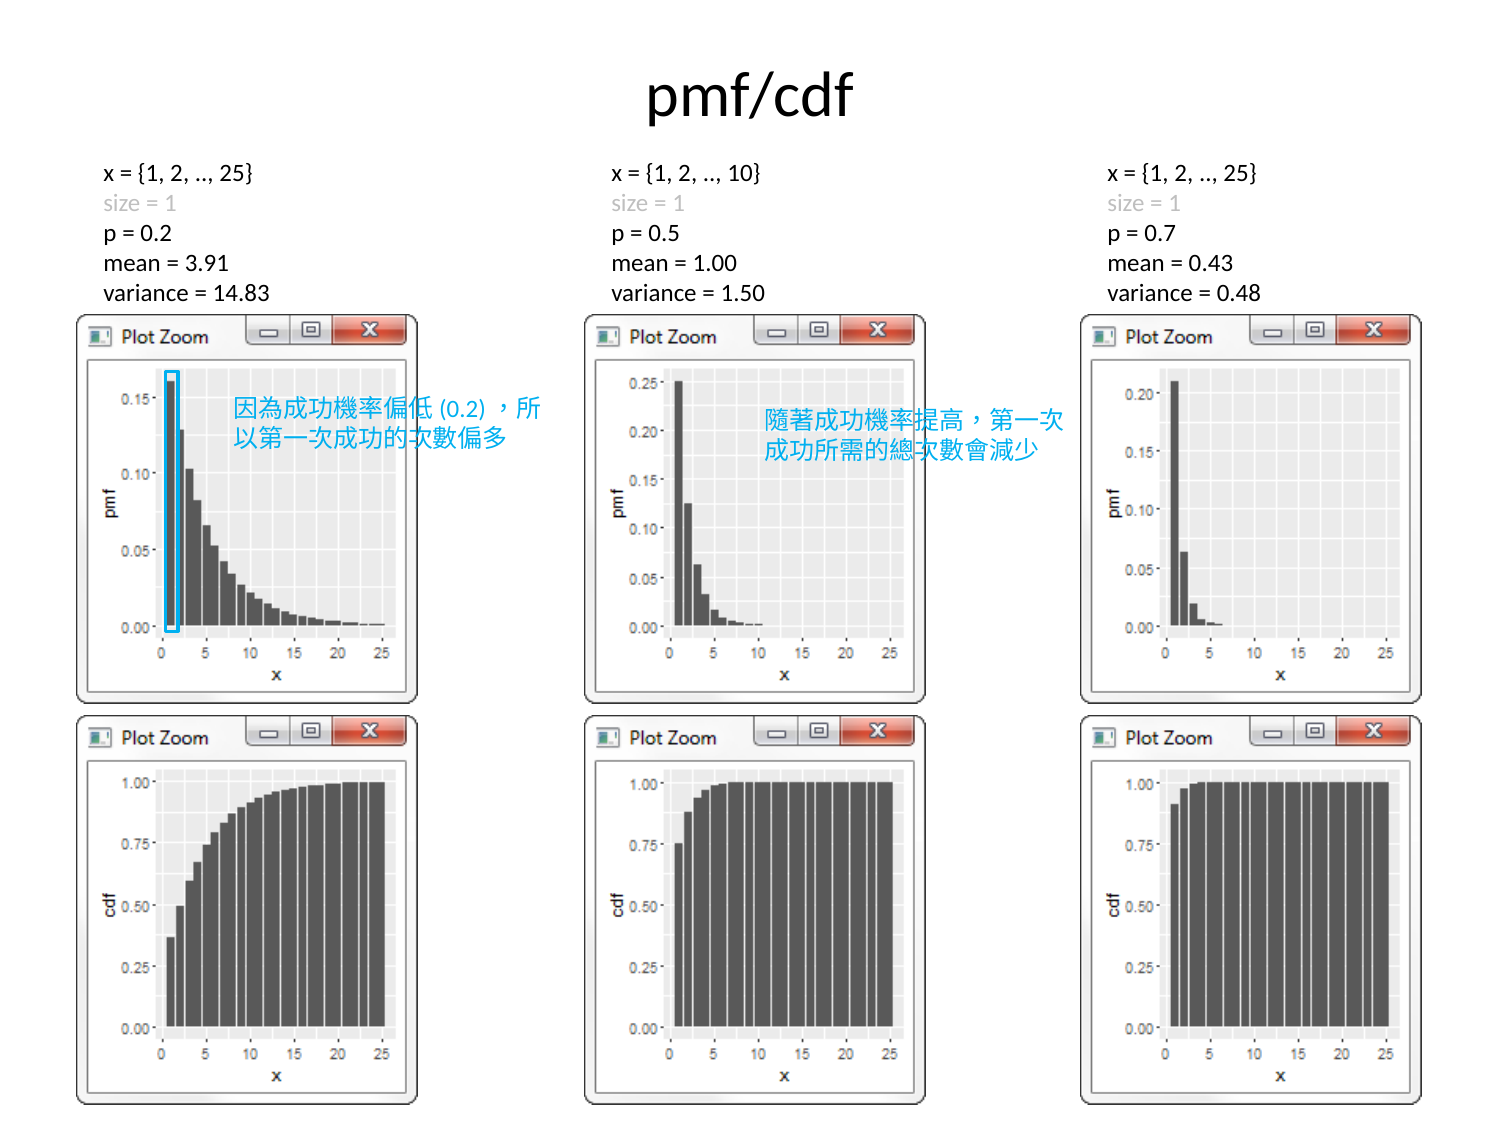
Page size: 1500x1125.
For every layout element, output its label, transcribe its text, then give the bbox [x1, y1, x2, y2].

title pmf/cdf [75, 45, 1425, 138]
picture [76, 314, 418, 704]
picture [584, 314, 926, 704]
picture [584, 715, 926, 1106]
text_box x = {1, 2, .., 25} size = 1 p = 0.7 mean = 0.43 variance = 0.48 [1092, 149, 1424, 314]
text_box 因為成功機率偏低(0.2)，所以第一次成功的次數偏多 [421, 385, 561, 460]
picture [1080, 715, 1422, 1106]
text_box x = {1, 2, .., 25} size = 1 p = 0.2 mean = 3.91 variance = 14.83 [88, 149, 420, 314]
picture [1080, 314, 1422, 704]
text_box x = {1, 2, .., 10} size = 1 p = 0.5 mean = 1.00 variance = 1.50 [596, 149, 928, 314]
text_box 隨著成功機率提高，第一次成功所需的總次數會減少 [929, 397, 1075, 472]
picture [76, 715, 418, 1106]
